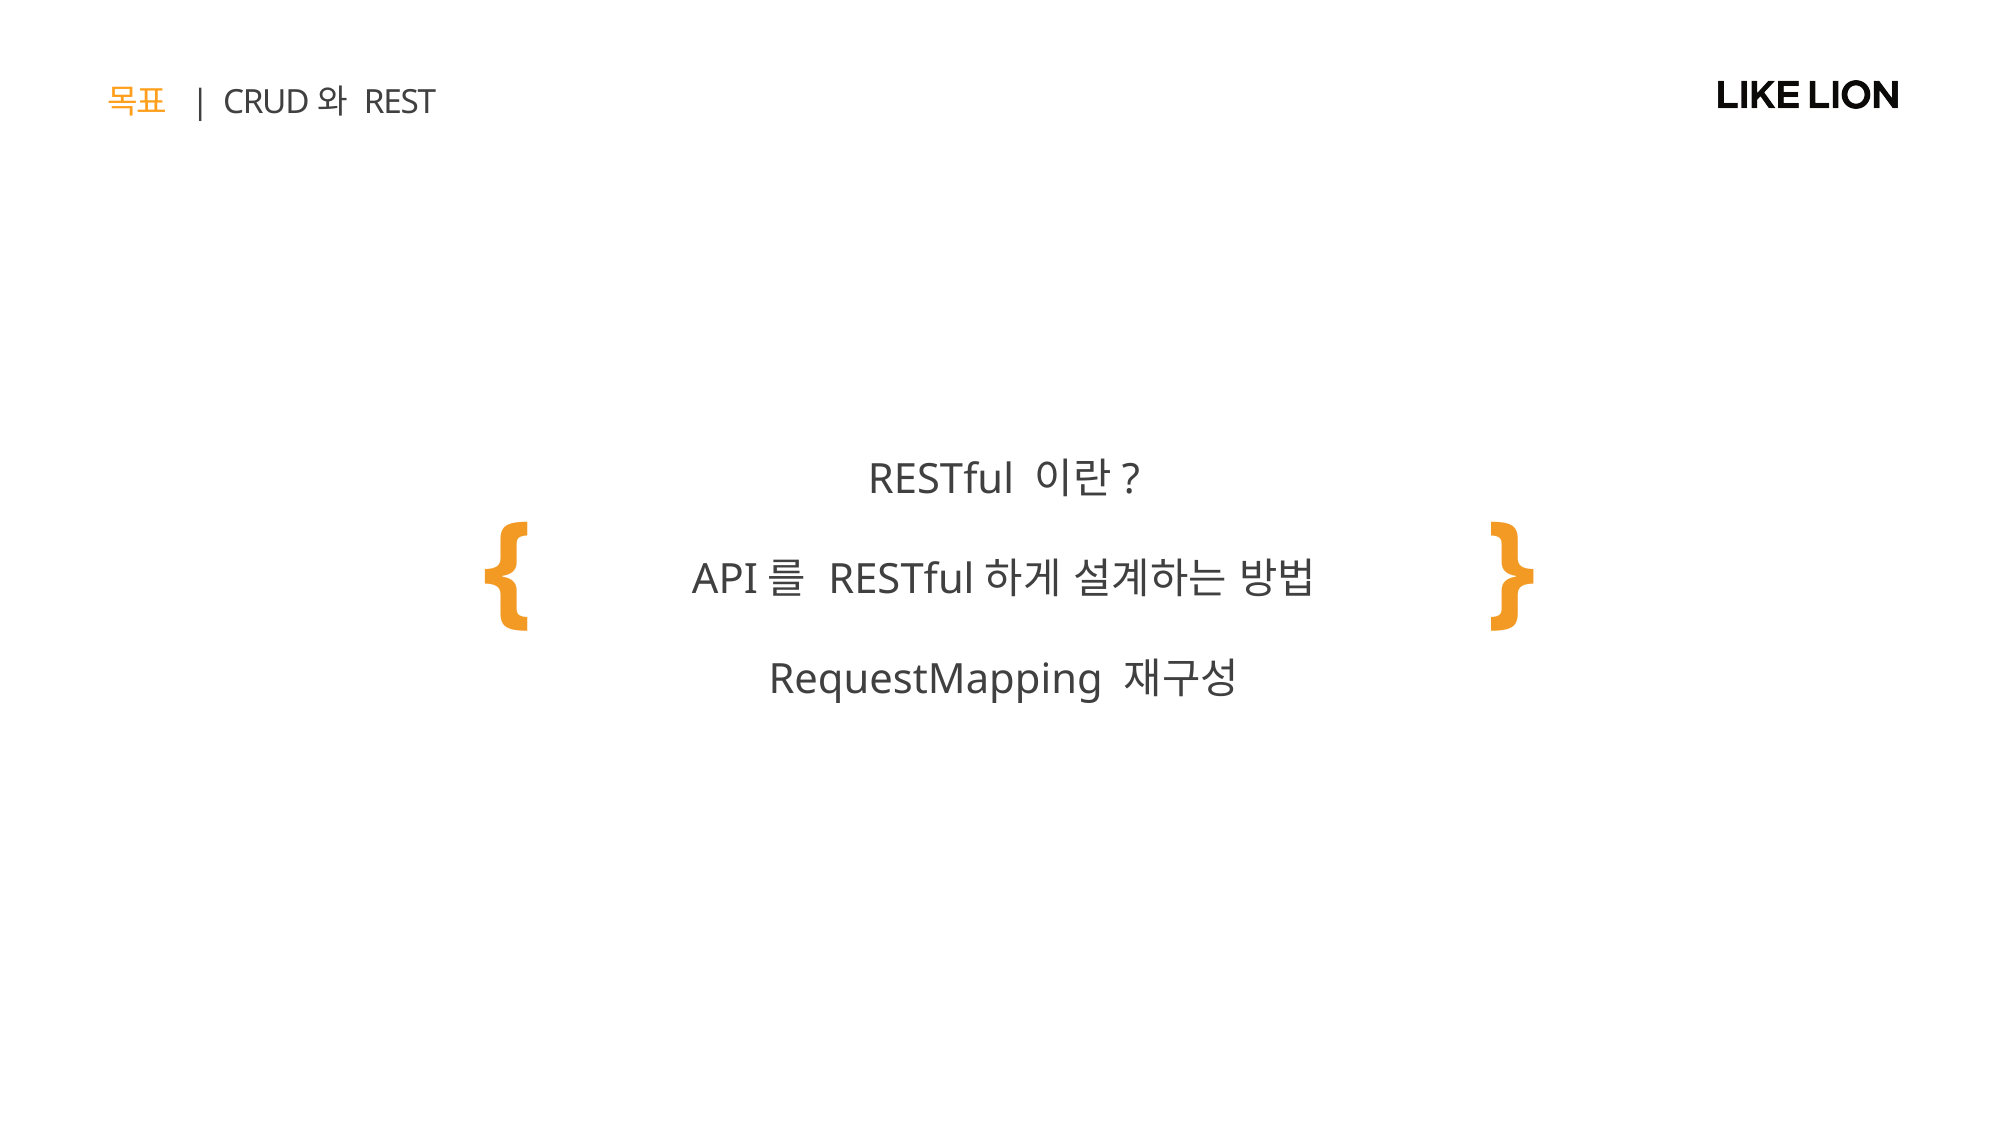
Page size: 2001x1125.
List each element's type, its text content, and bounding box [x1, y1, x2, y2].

text_box 목표 | CRUD와 REST [92, 72, 866, 128]
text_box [468, 478, 1532, 646]
text_box RESTful 이란? API를 RESTful하게 설계하는 방법 RequestMapping 재구성 [506, 646, 1502, 710]
picture [1718, 80, 1898, 109]
text_box RESTful 이란? API를 RESTful하게 설계하는 방법 RequestMapping 재구성 [506, 394, 1502, 478]
